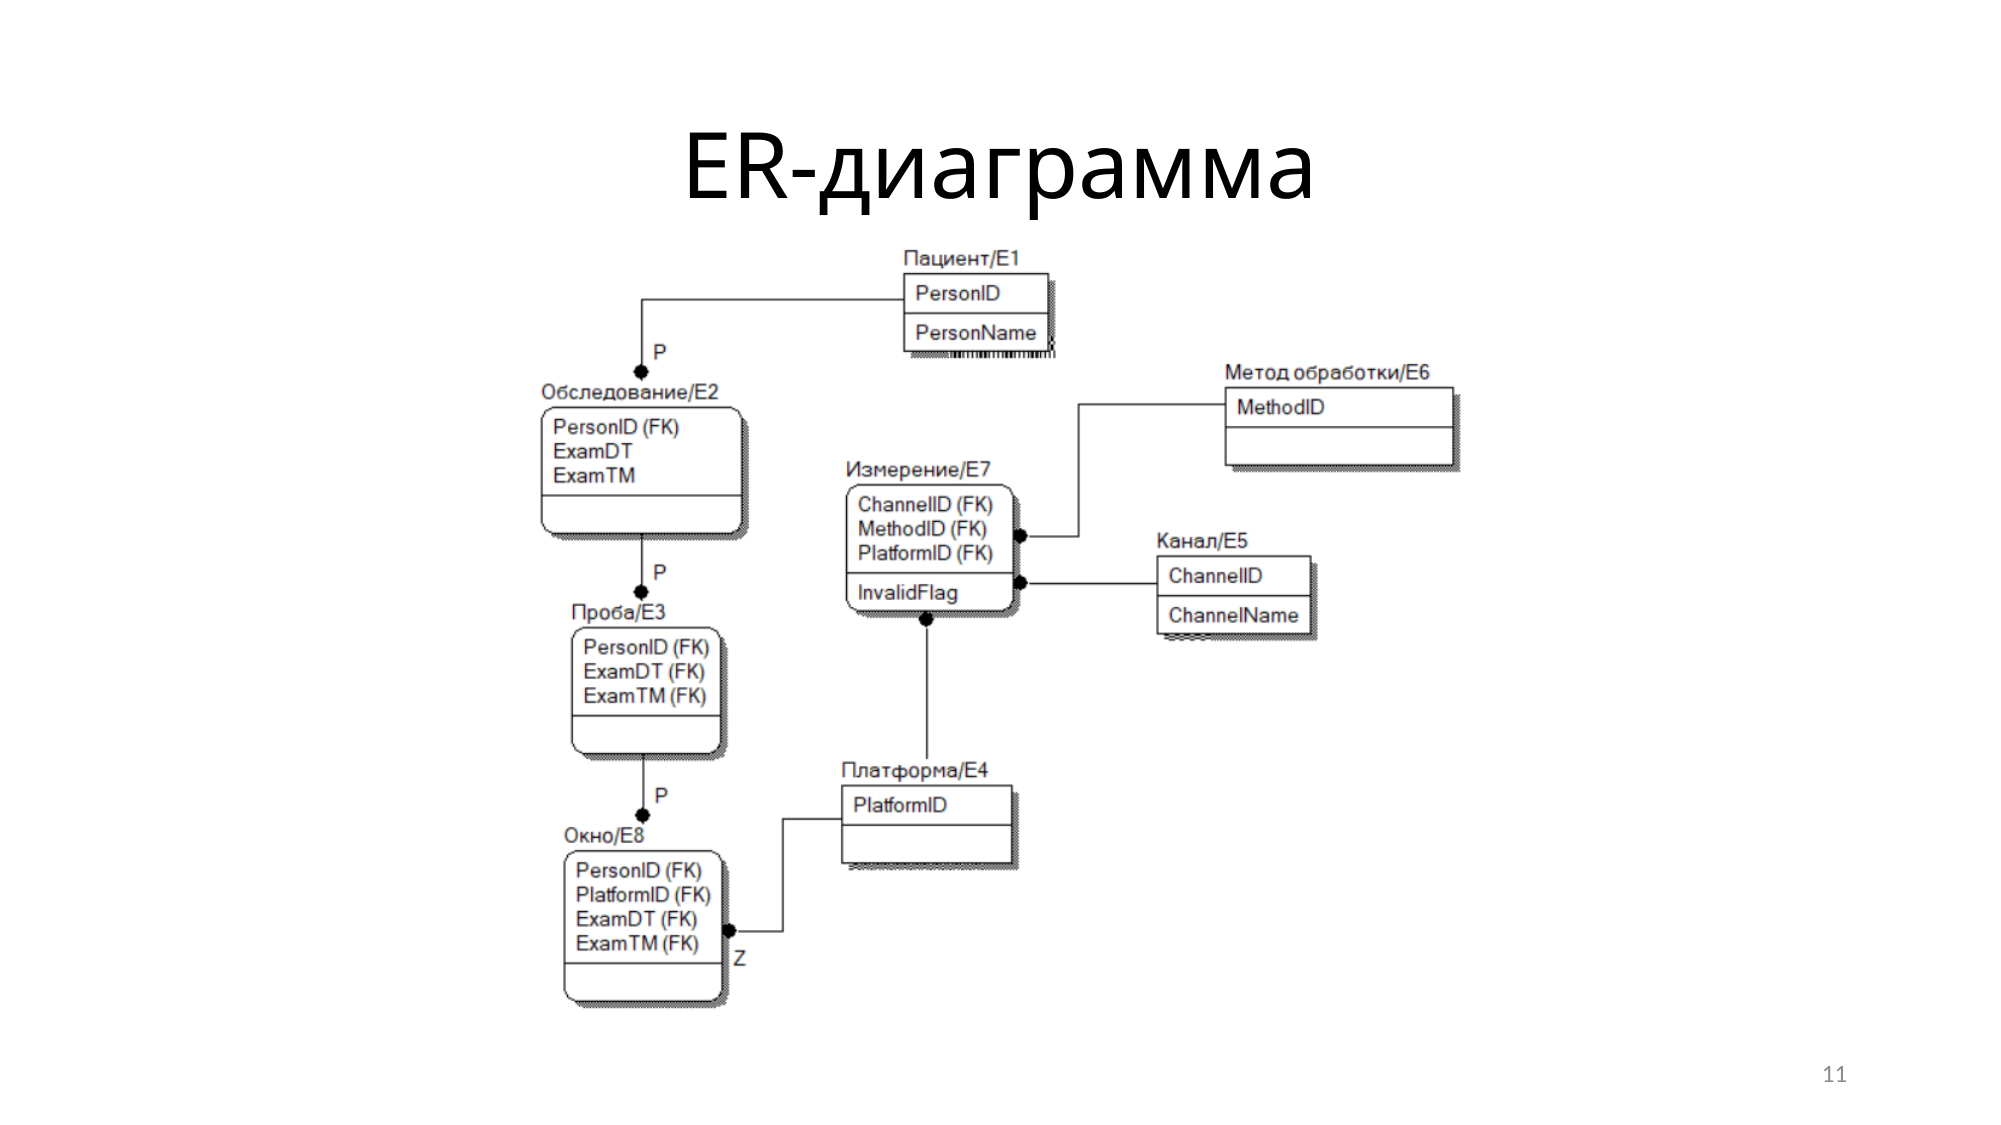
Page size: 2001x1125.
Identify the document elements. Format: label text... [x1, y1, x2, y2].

title ER-диаграмма [137, 59, 1863, 278]
picture [509, 233, 1490, 1041]
slide_number 11 [1412, 1042, 1863, 1103]
